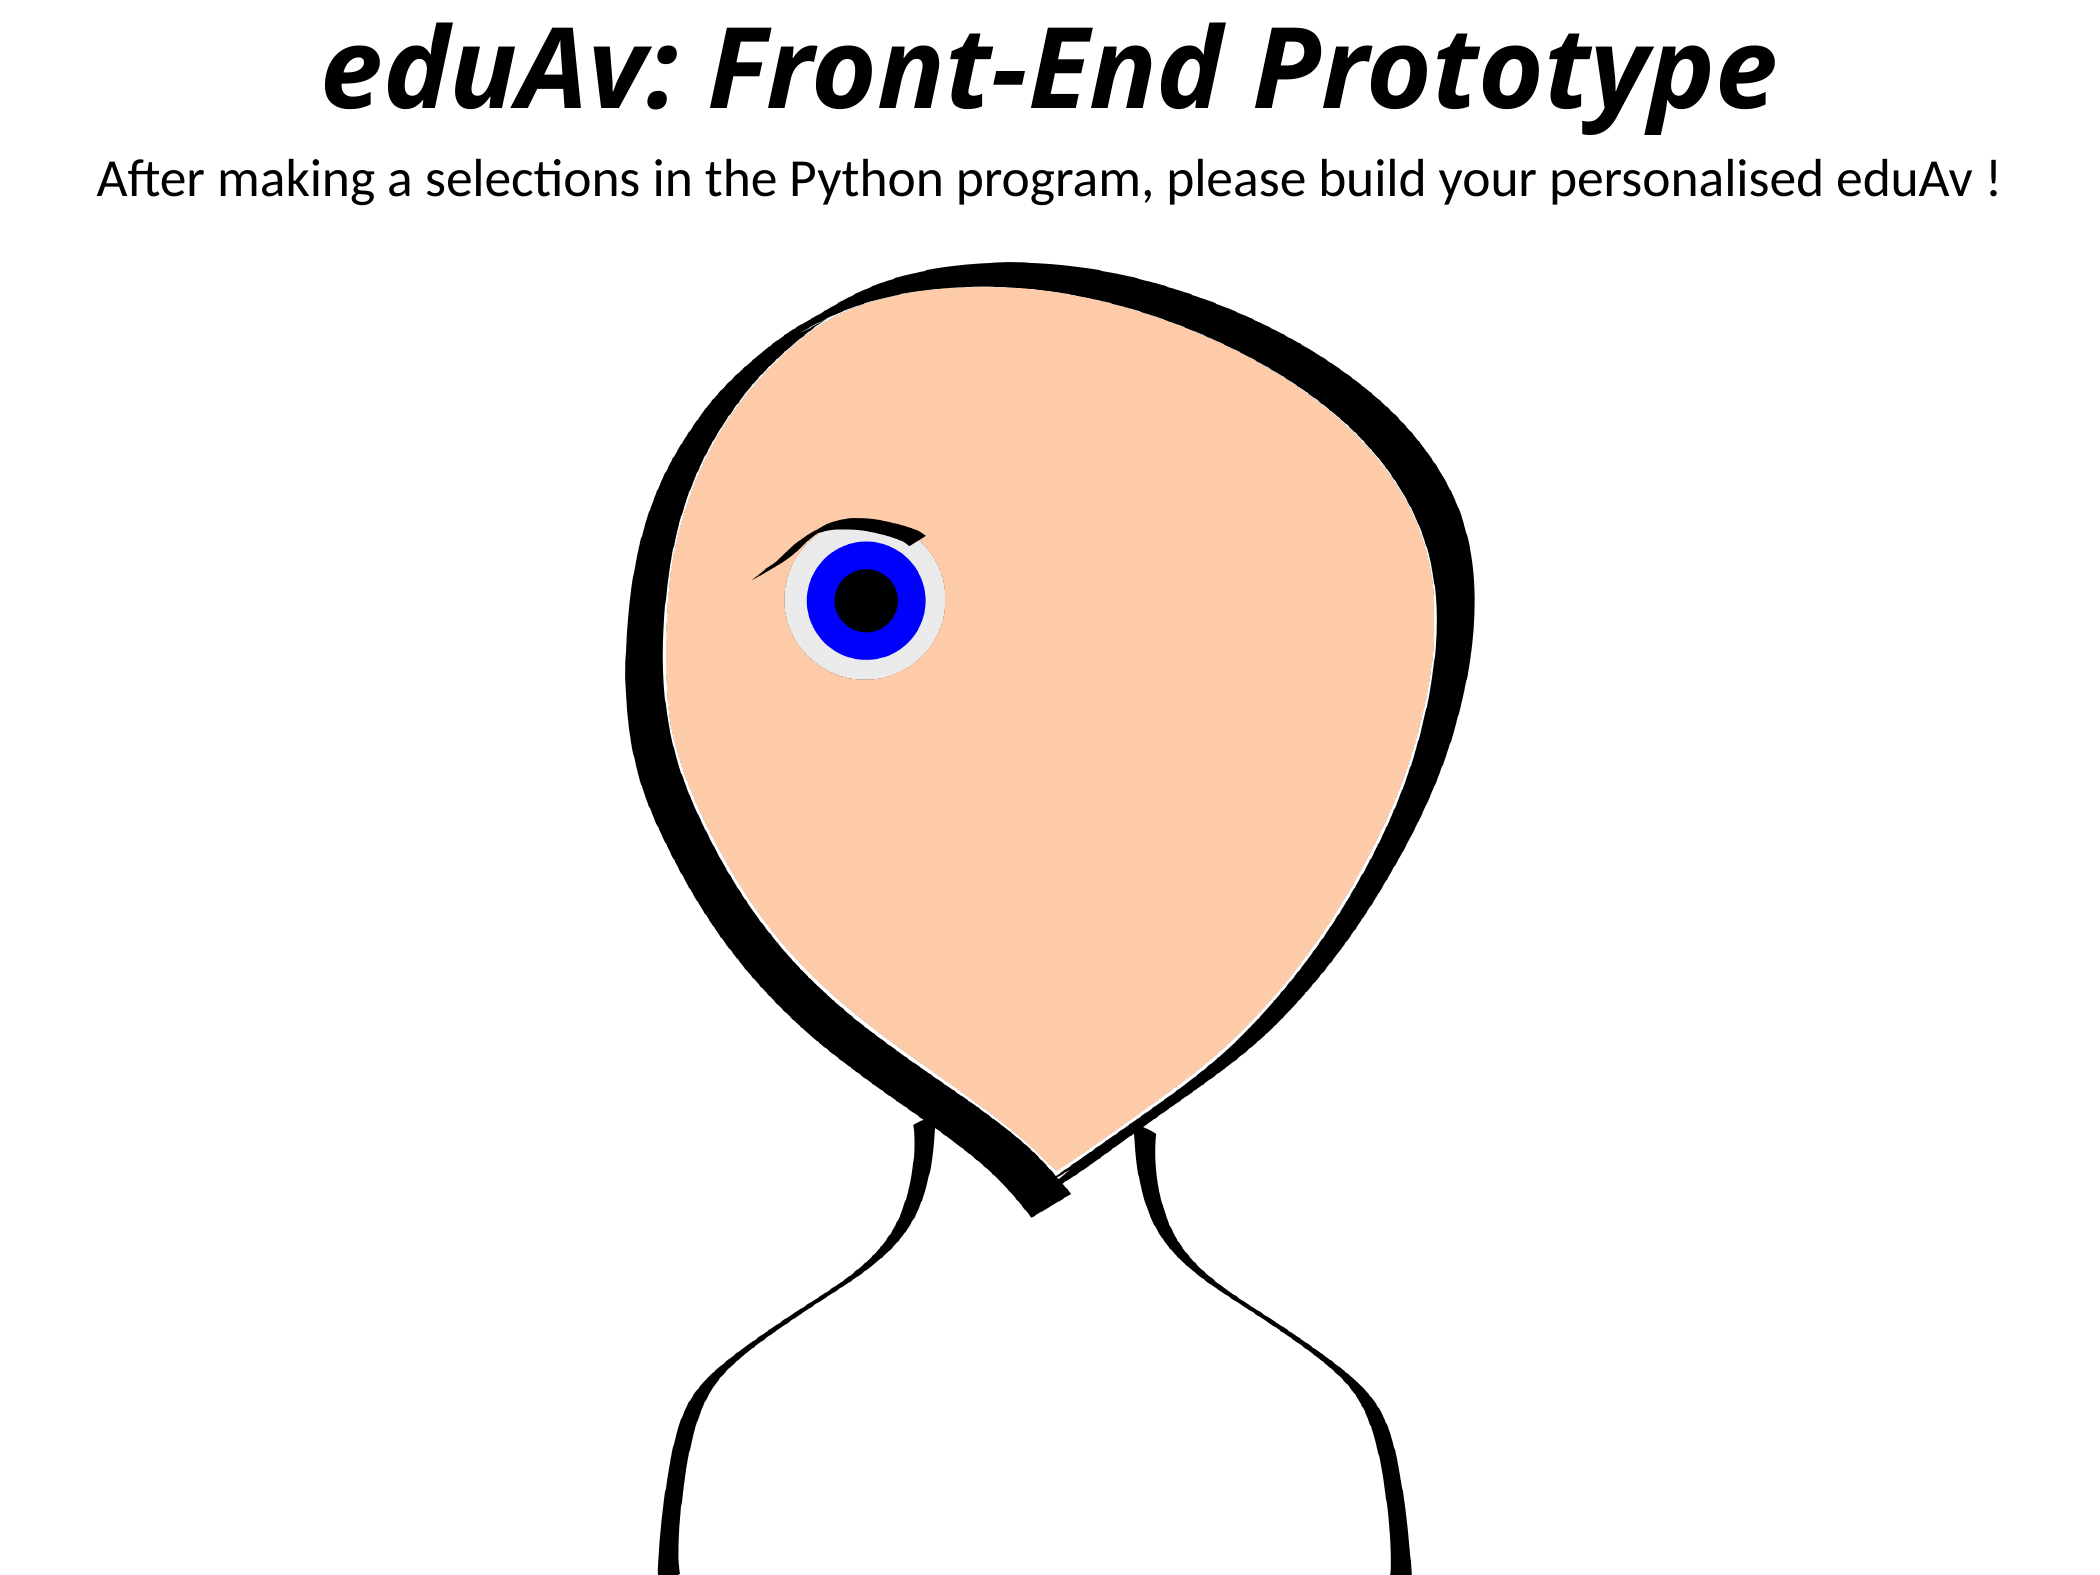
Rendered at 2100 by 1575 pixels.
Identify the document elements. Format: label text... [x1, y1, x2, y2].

picture [625, 262, 1475, 1575]
subtitle After making a selections in the Python program, please build your personalised eduAv ! [0, 143, 2100, 266]
title eduAv: Front-End Prototype [0, 18, 2100, 141]
